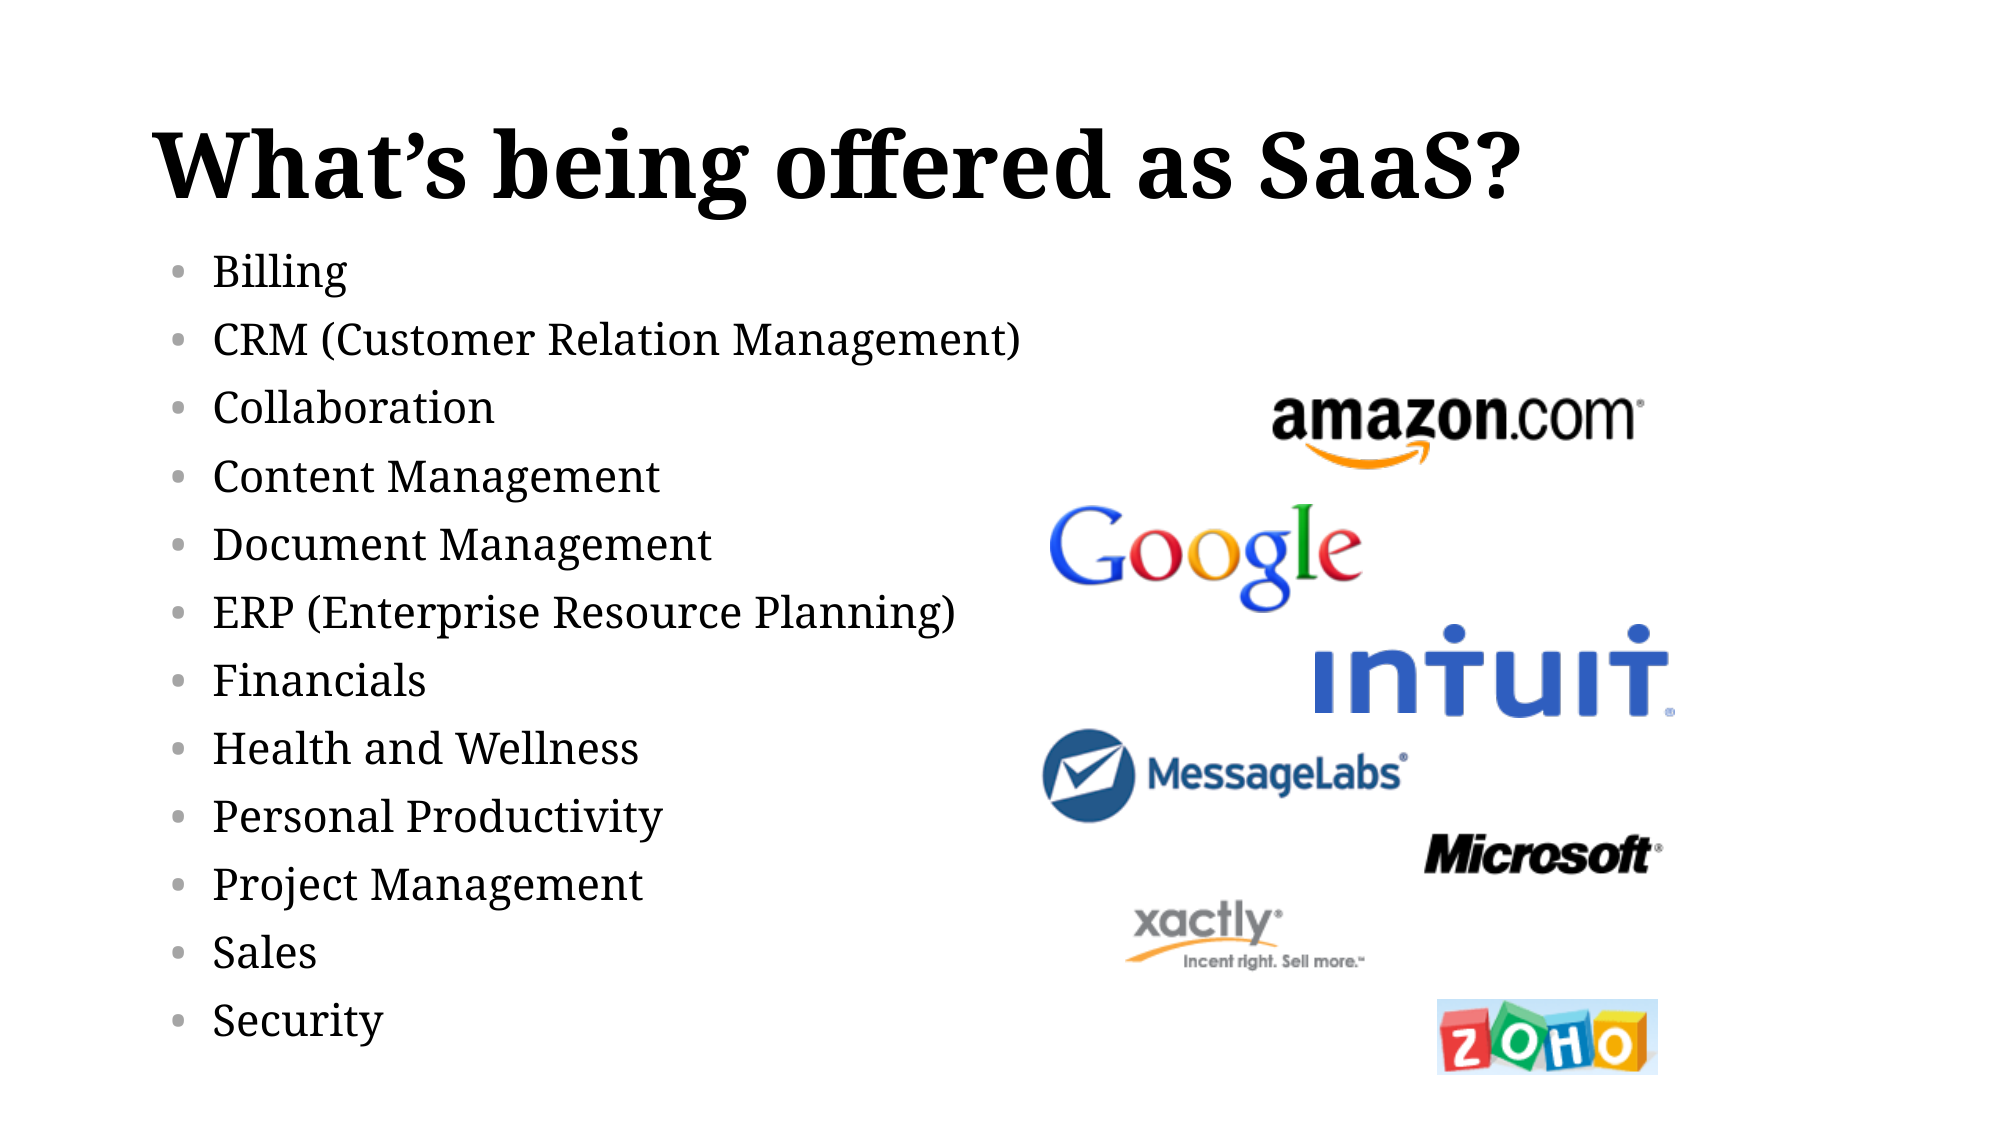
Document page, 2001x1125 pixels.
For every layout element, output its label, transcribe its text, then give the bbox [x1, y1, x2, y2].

list Billing CRM (Customer Relation Management) Collaboration Content Management Document Management ERP (Enterprise Resource Planning) Financials Health and Wellness Personal Productivity Project Management Sales Security [137, 242, 1863, 957]
picture [1262, 387, 1654, 479]
picture [1049, 504, 1363, 613]
picture [1124, 884, 1368, 988]
title What’s being offered as SaaS? [137, 59, 1863, 242]
picture [1437, 999, 1658, 1075]
picture [1026, 624, 1700, 913]
